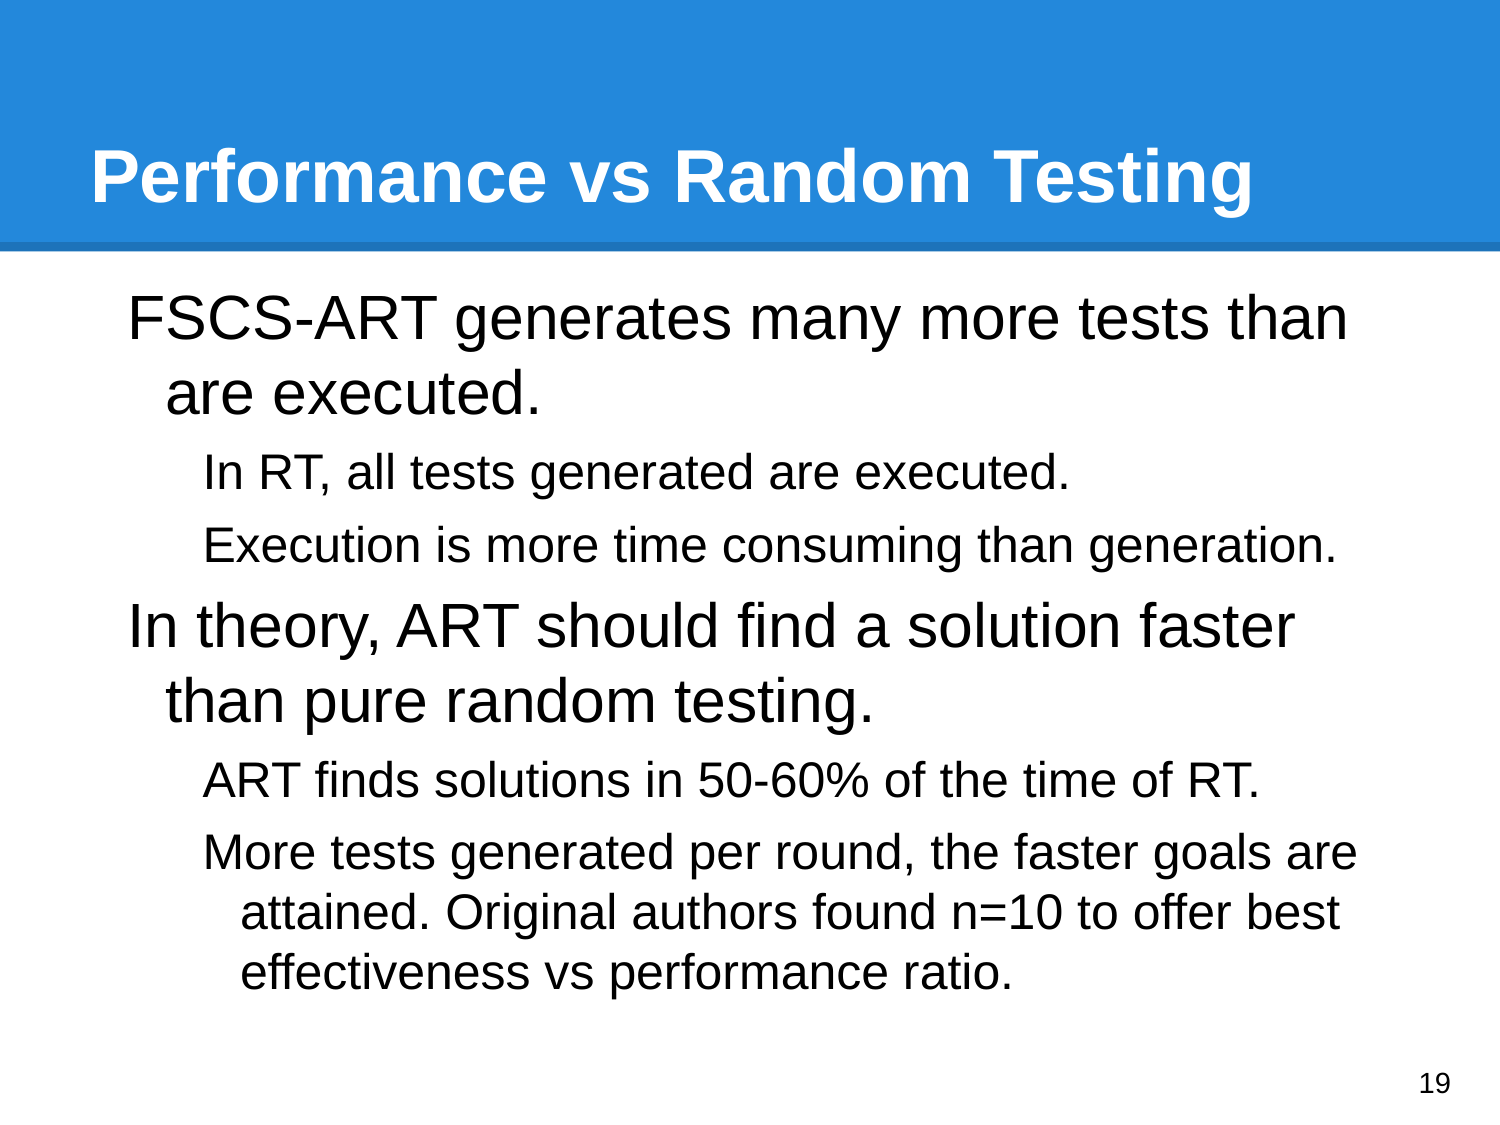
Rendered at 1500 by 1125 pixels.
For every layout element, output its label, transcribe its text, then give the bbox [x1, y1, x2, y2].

list FSCS-ART generates many more tests than are executed. In RT, all tests generated are executed. Execution is more time consuming than generation. In theory, ART should find a solution faster than pure random testing. ART finds solutions in 50-60% of the time of RT. More tests generated per round, the faster goals are attained. Original authors found n=10 to offer best effectiveness vs performance ratio. [75, 262, 1425, 1078]
title Performance vs Random Testing [75, 45, 1425, 233]
slide_number ‹#› [1403, 1038, 1494, 1125]
